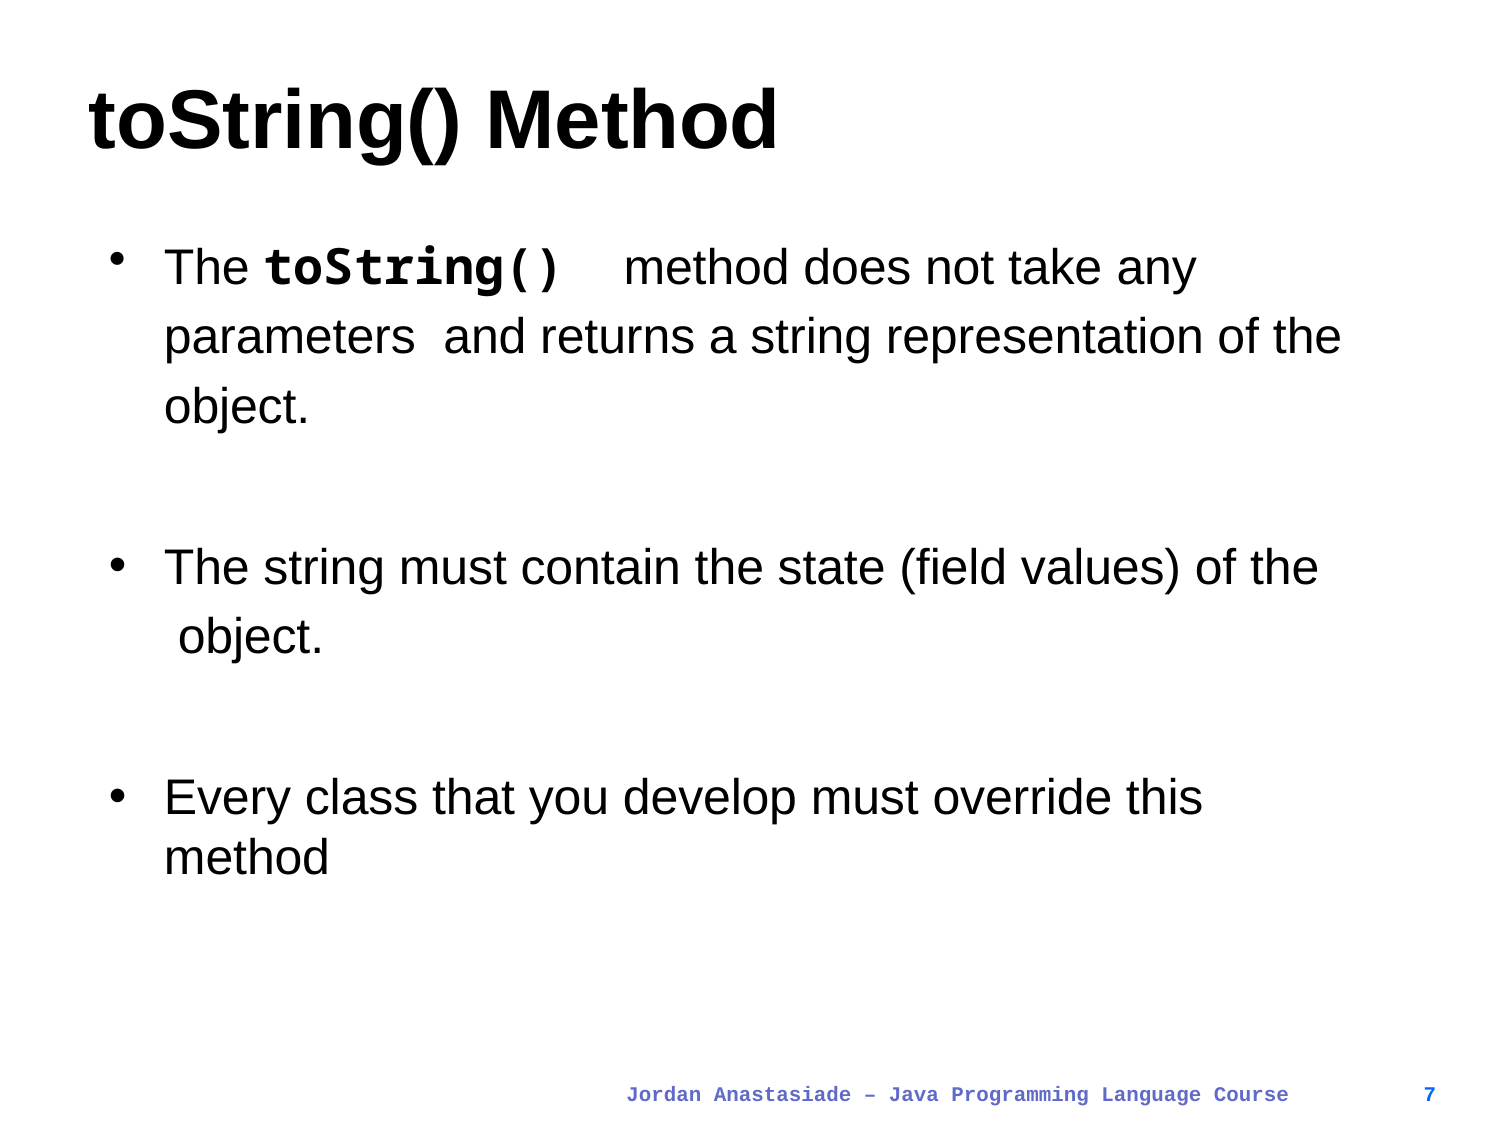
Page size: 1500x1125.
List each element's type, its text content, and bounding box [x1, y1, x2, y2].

text_box The toString() method does not take any parameters and returns a string representation of the object. The string must contain the state (field values) of the object. Every class that you develop must override this method [106, 224, 1411, 885]
title toString() Method [86, 65, 1413, 254]
slide_number 7 [1419, 1083, 1453, 1125]
footer Jordan Anastasiade – Java Programming Language Course [624, 1083, 1292, 1125]
